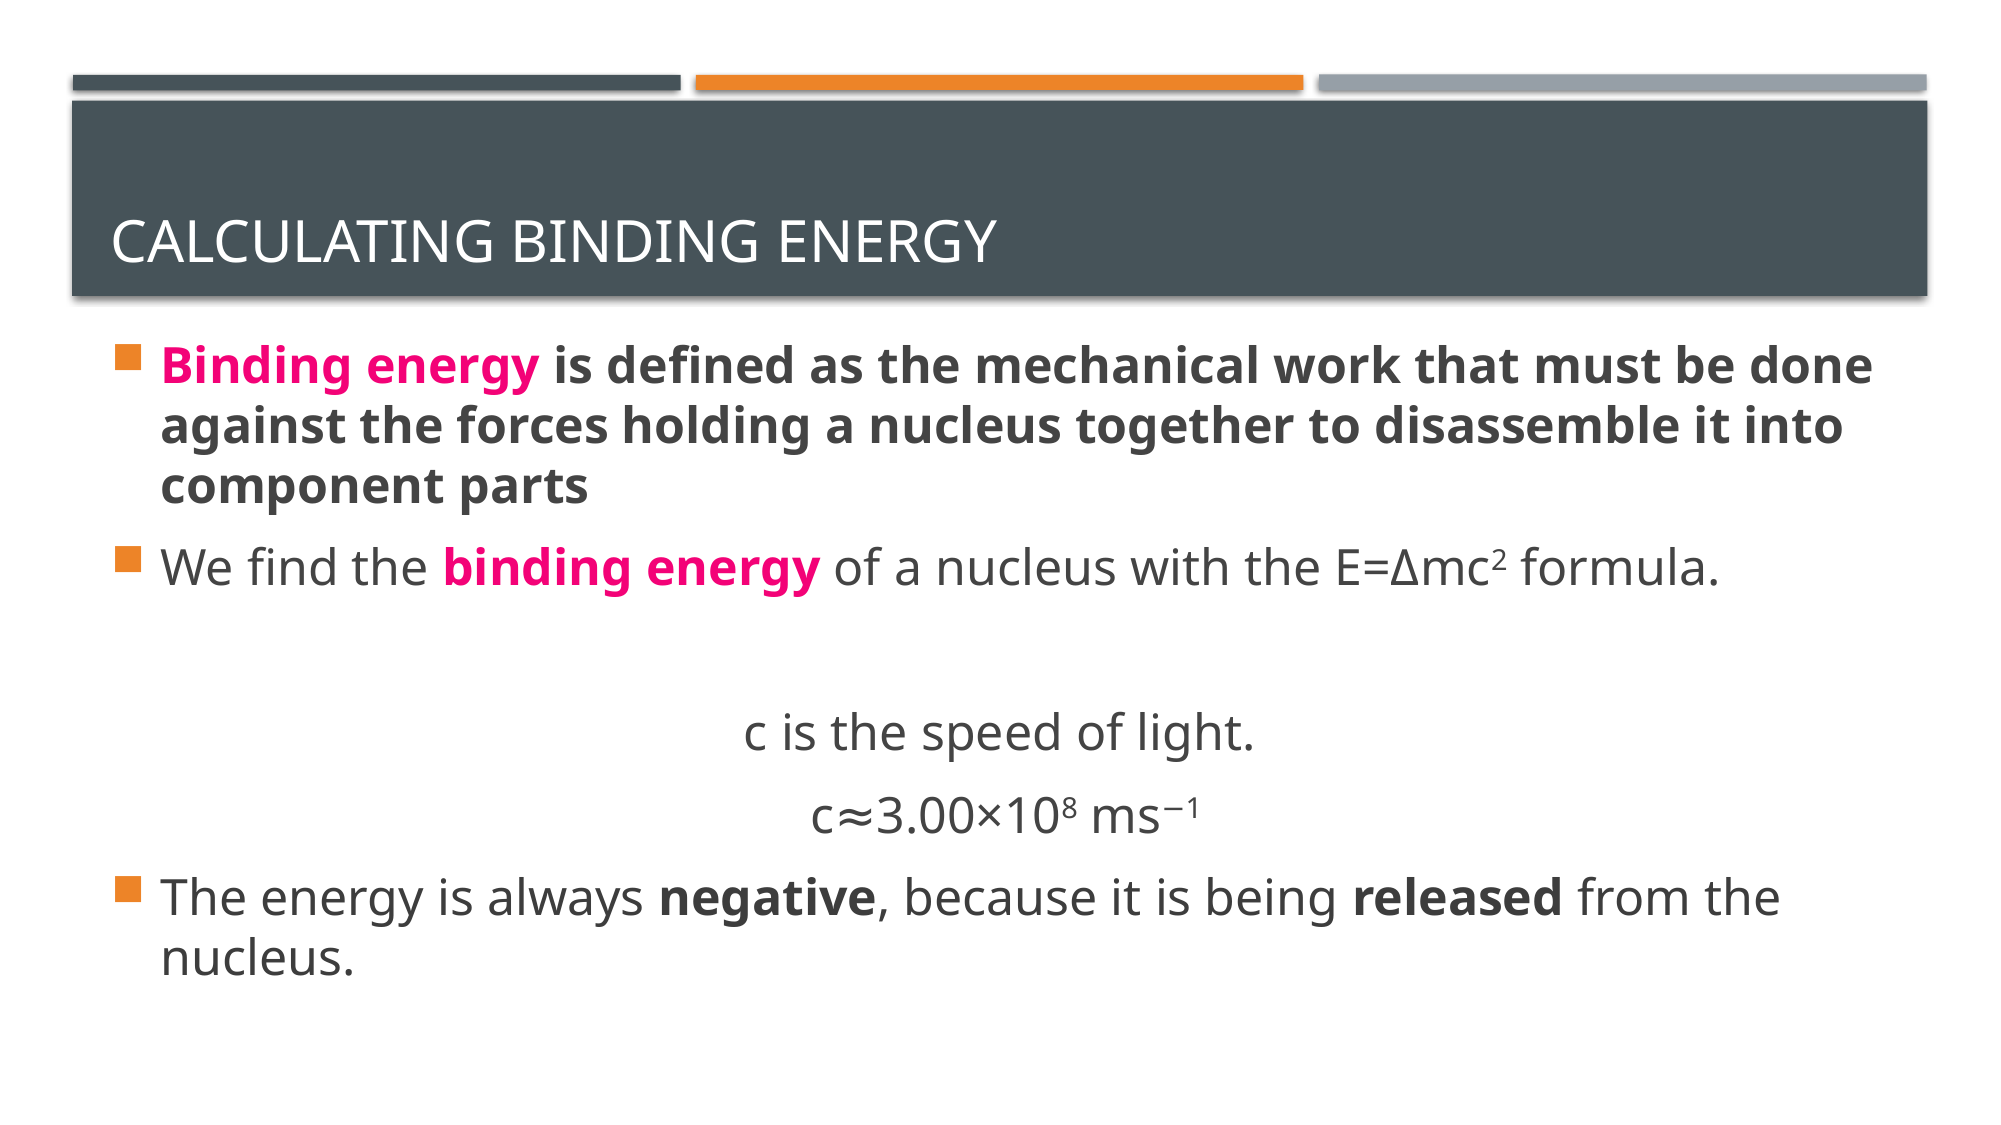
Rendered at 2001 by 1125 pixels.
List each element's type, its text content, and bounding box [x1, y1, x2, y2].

list Binding energy is defined as the mechanical work that must be done against the forces holding a nucleus together to disassemble it into component parts We find the binding energy of a nucleus with the E=Δmc2 formula. c is the speed of light. c≈3.00×108 ms−1 The energy is always negative, because it is being released from the nucleus. [95, 357, 1905, 962]
title Calculating Binding Energy [95, 115, 1905, 282]
